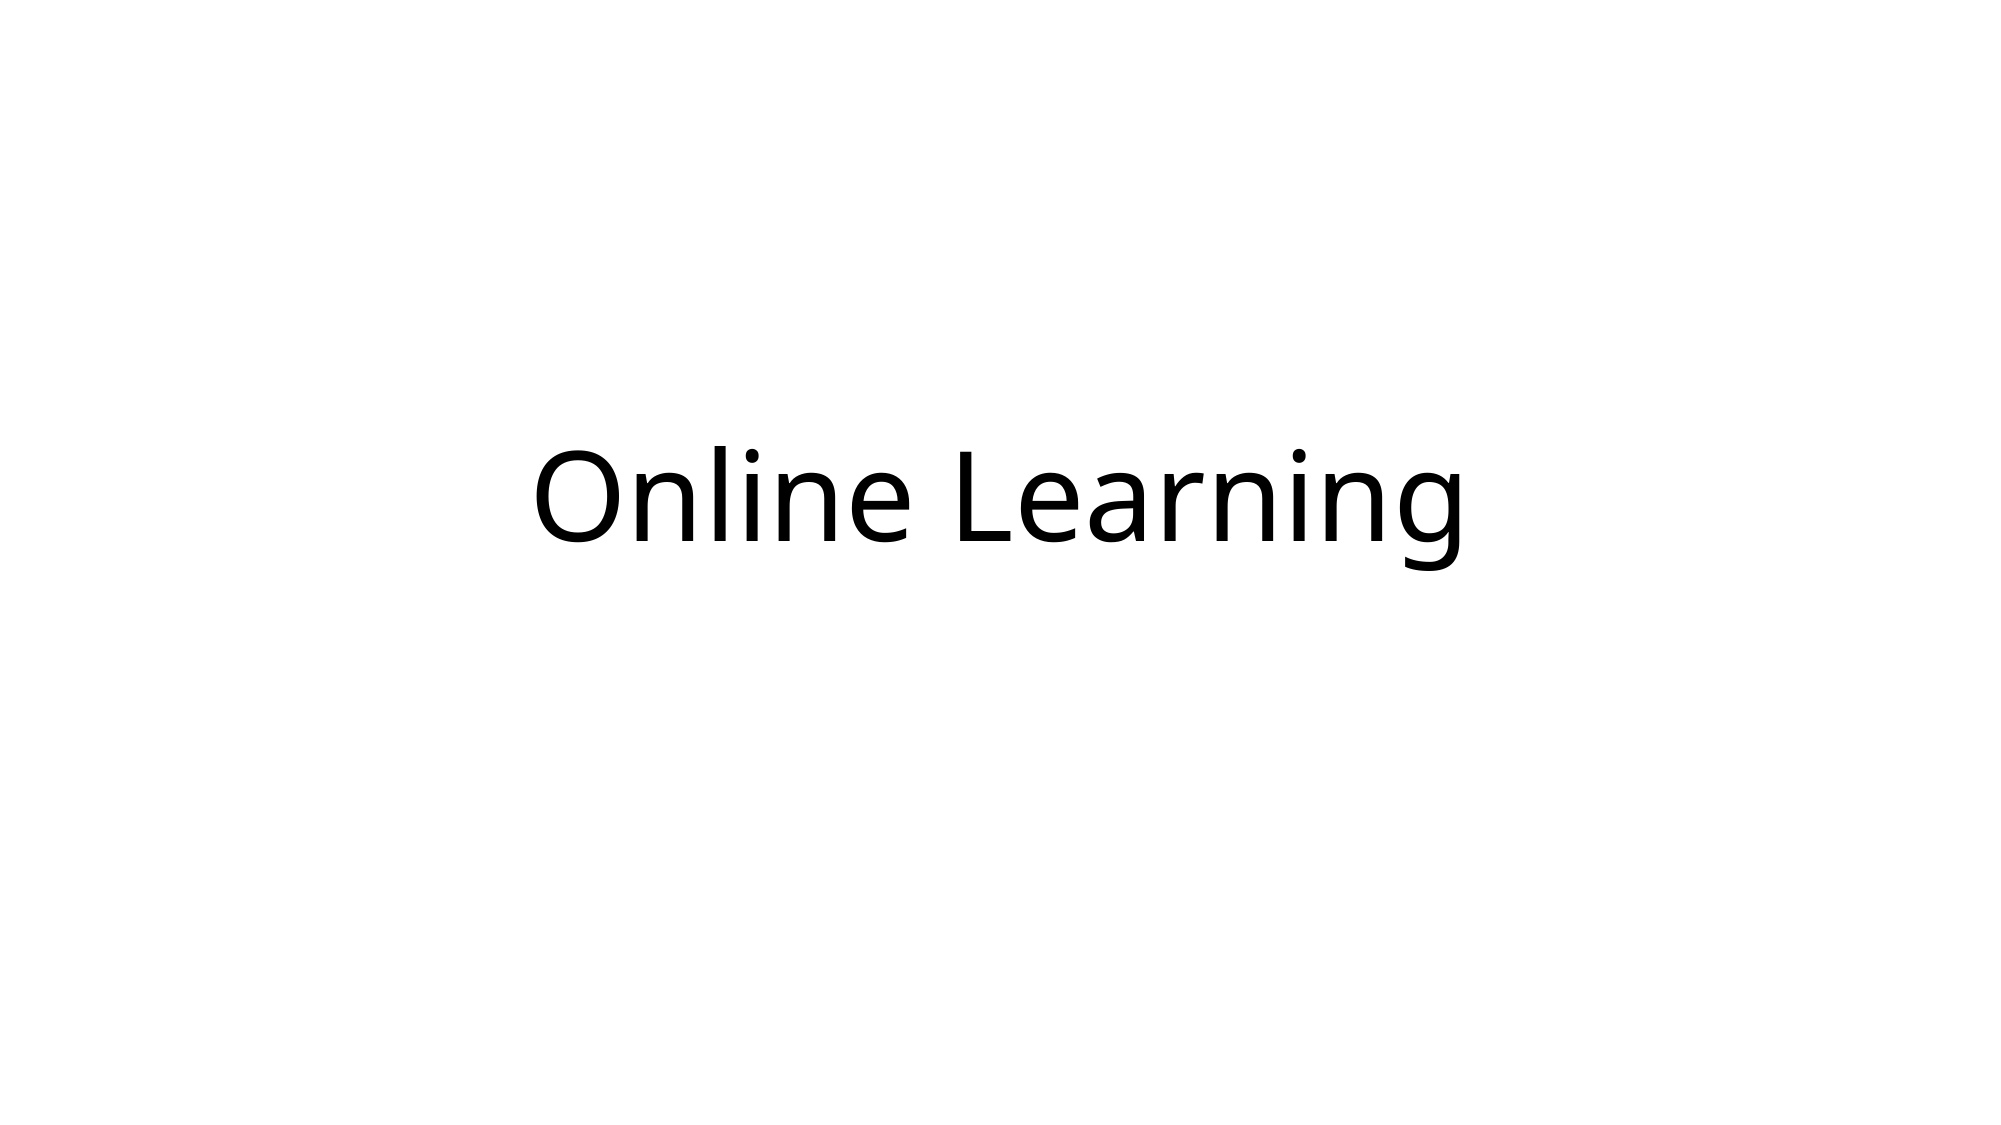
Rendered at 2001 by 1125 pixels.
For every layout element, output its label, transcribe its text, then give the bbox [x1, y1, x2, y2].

title Online Learning [249, 184, 1750, 576]
